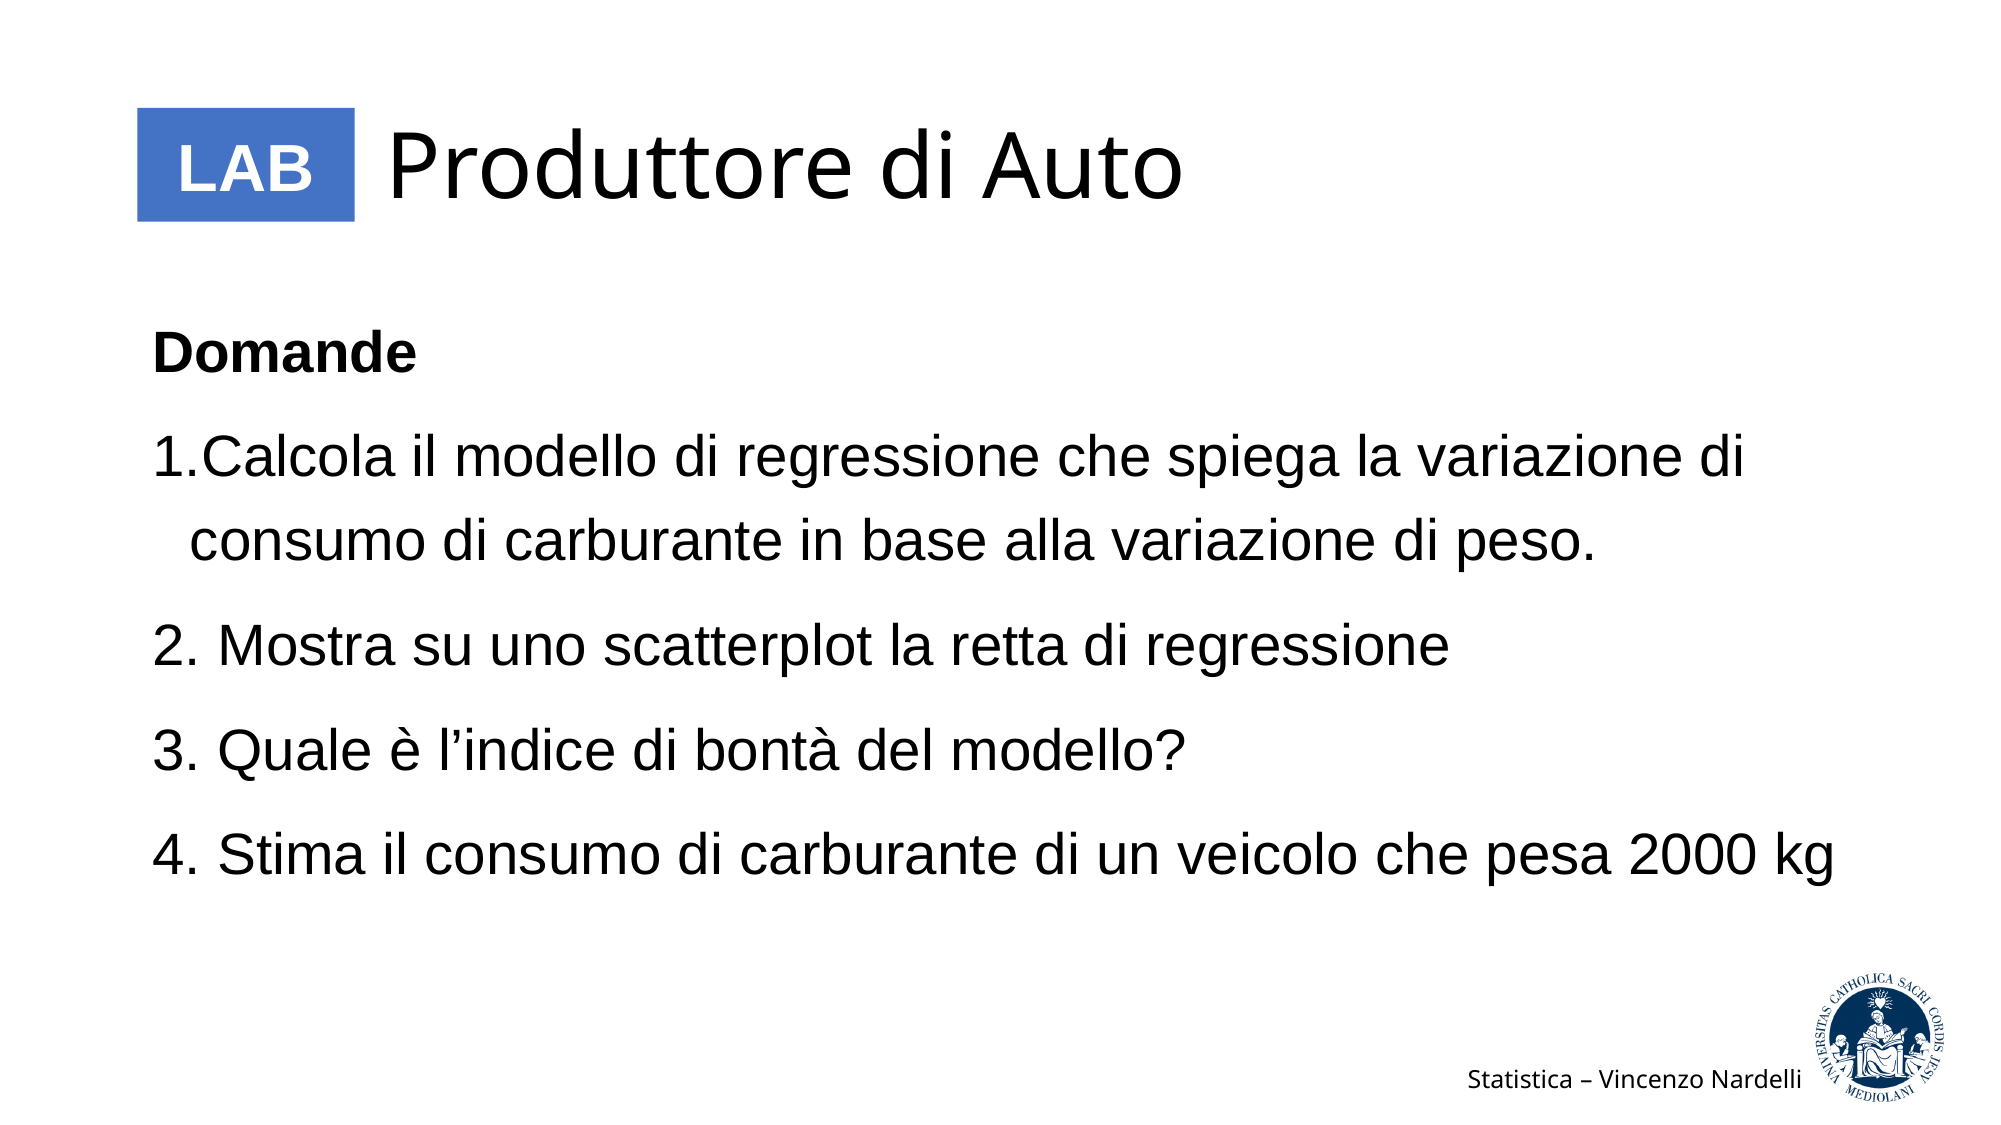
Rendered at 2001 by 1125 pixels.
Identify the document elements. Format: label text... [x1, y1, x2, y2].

list Domande Calcola il modello di regressione che spiega la variazione di consumo di carburante in base alla variazione di peso. Mostra su uno scatterplot la retta di regressione Quale è l’indice di bontà del modello? Stima il consumo di carburante di un veicolo che pesa 2000 kg [137, 299, 1863, 1014]
text_box LAB [136, 107, 356, 223]
text_box Statistica – Vincenzo Nardelli [1366, 1037, 1815, 1102]
picture [1815, 973, 1944, 1102]
title Produttore di Auto [370, 59, 1863, 278]
